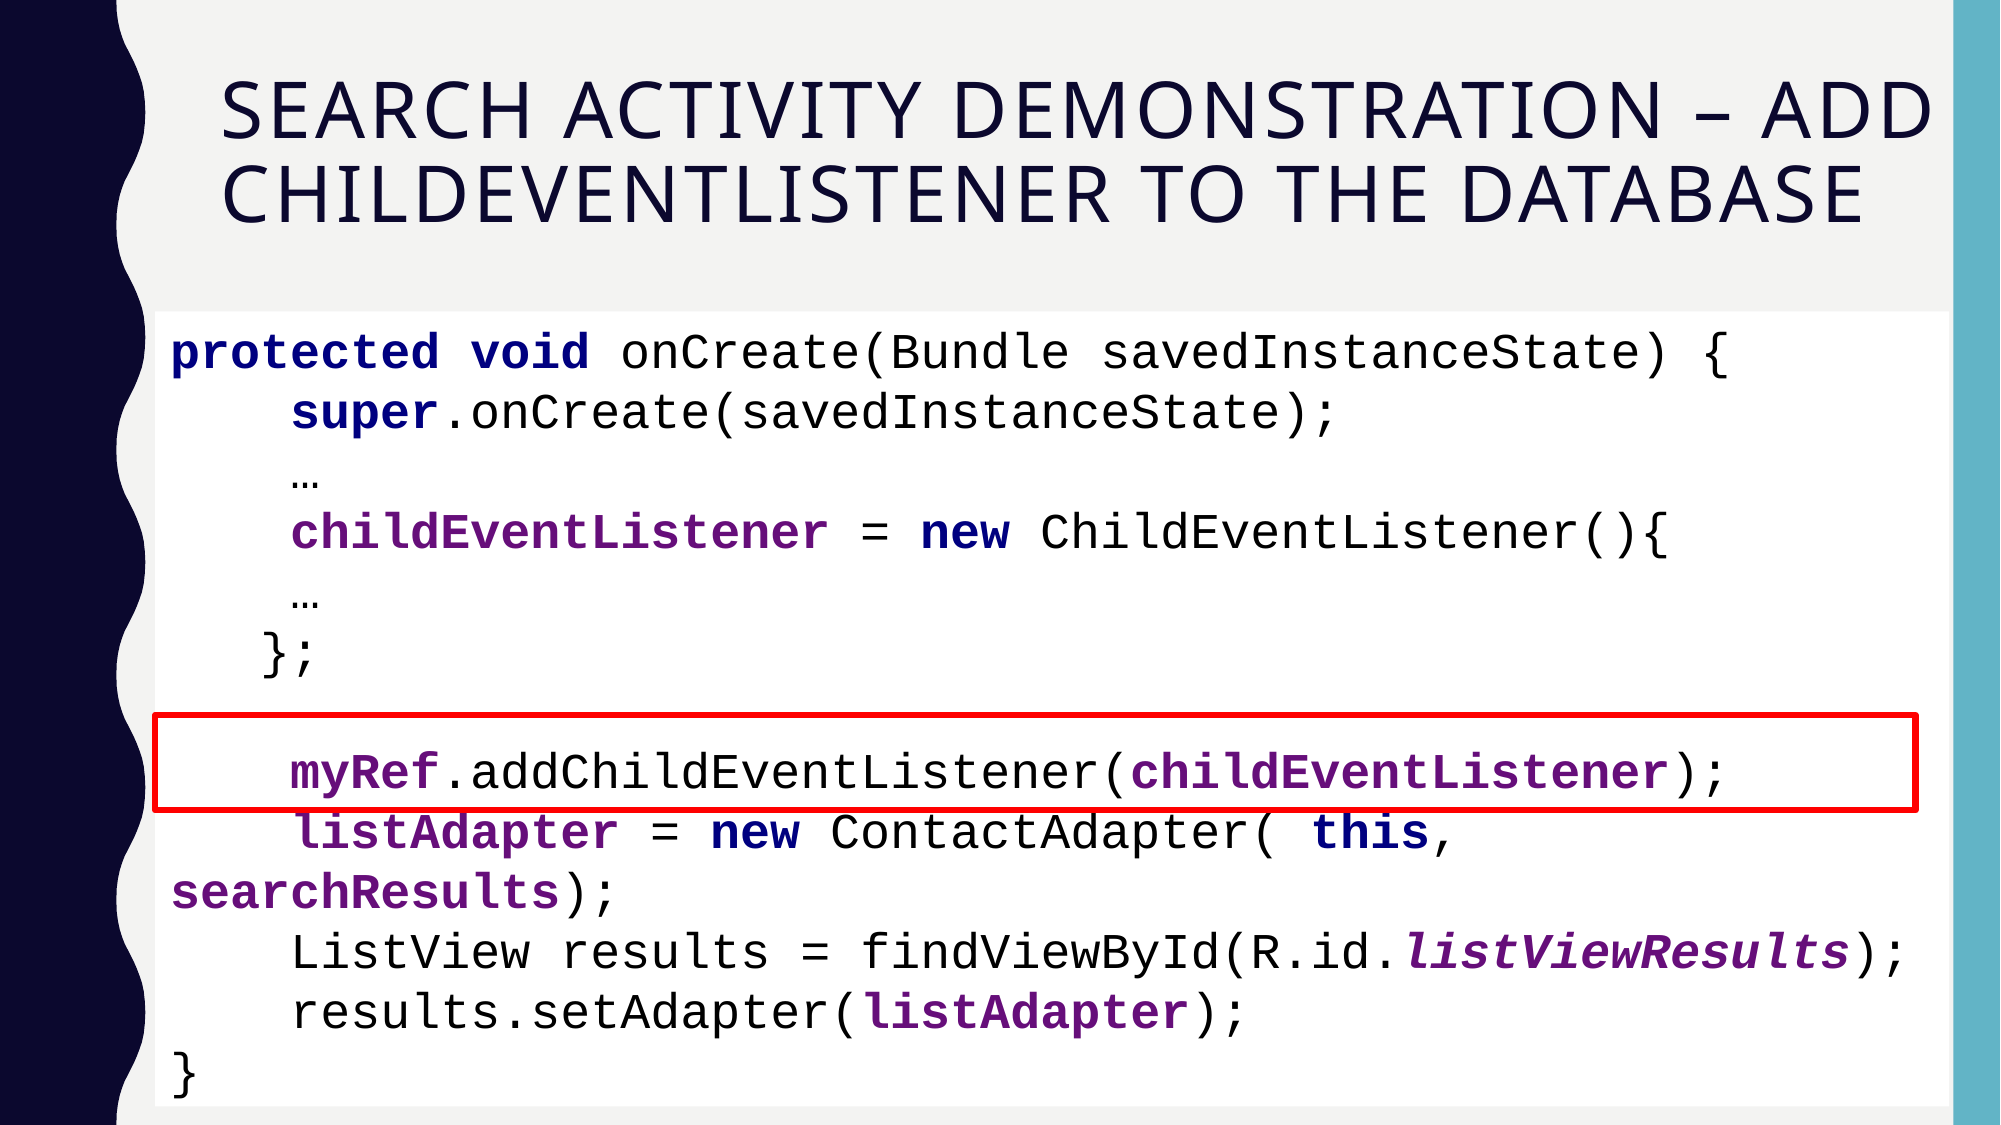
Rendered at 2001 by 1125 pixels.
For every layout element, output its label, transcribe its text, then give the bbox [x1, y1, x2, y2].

title Search Activity Demonstration – Add ChildEventListener to the Database [205, 62, 1978, 308]
text_box [154, 714, 1917, 811]
list protected void onCreate(Bundle savedInstanceState) { super.onCreate(savedInstanceState); … childEventListener = new ChildEventListener(){ … }; myRef.addChildEventListener(childEventListener); listAdapter = new ContactAdapter( this, searchResults); ListView results = findViewById(R.id.listViewResults); results.setAdapter(listAdapter); } [155, 311, 1950, 1107]
